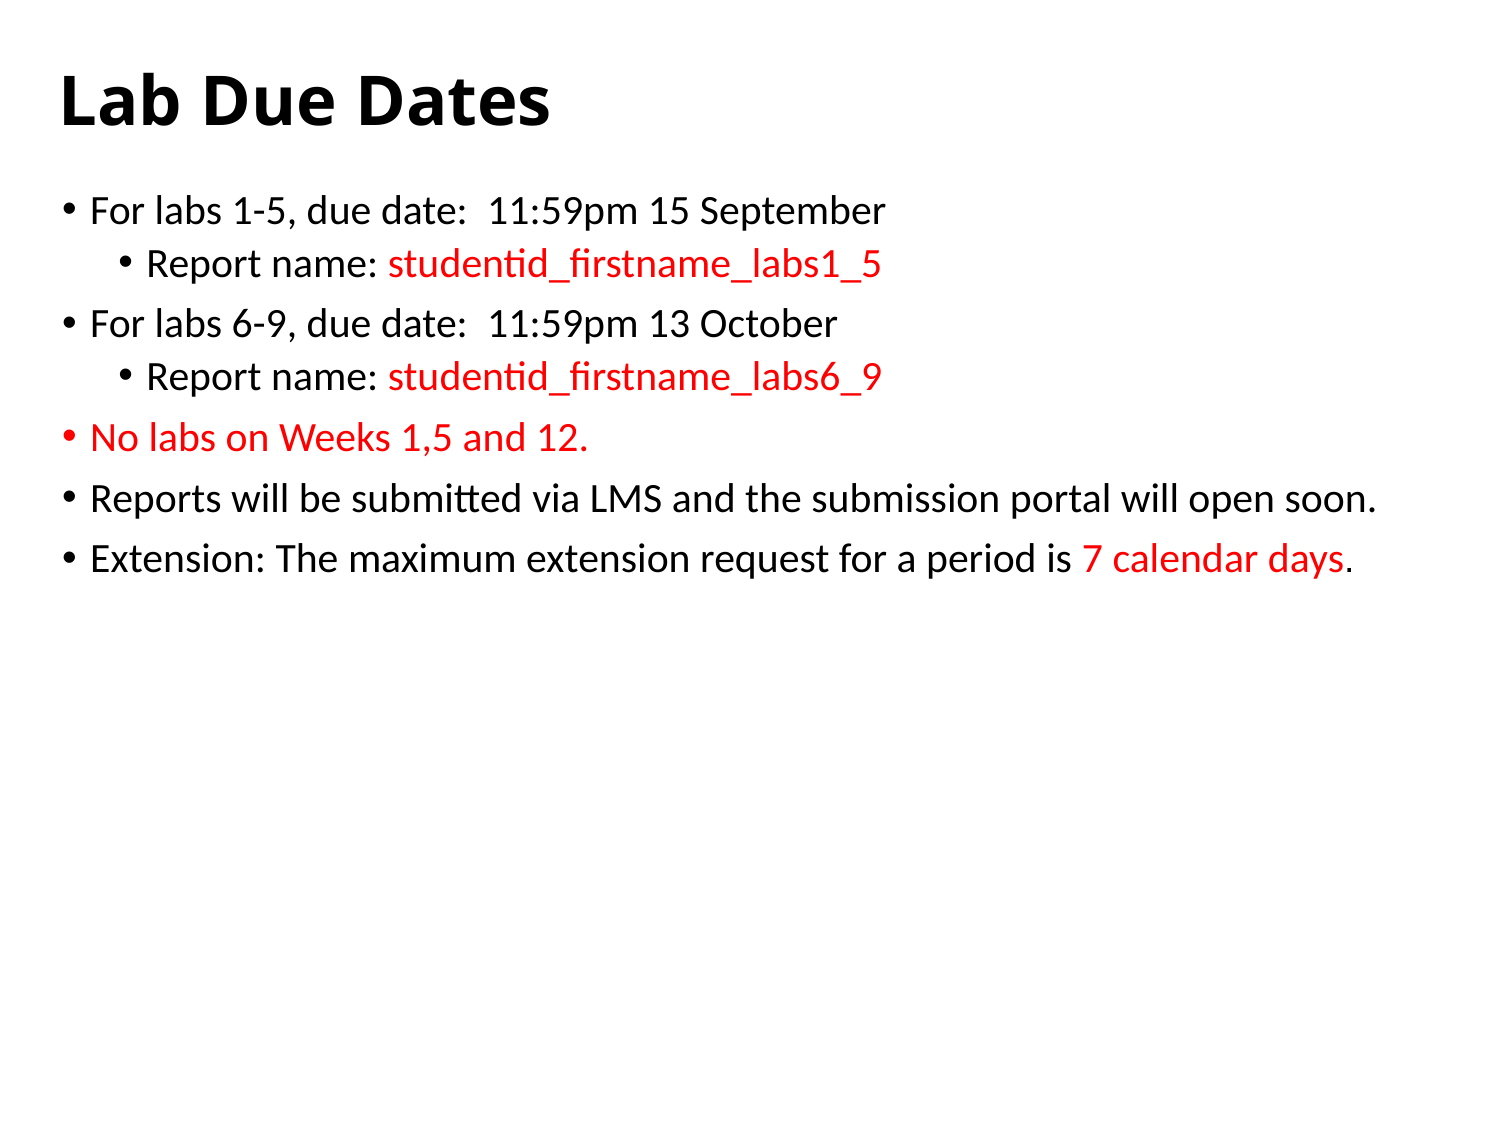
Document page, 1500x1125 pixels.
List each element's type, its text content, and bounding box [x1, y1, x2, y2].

title Lab Due Dates [43, 25, 921, 181]
list For labs 1-5, due date: 11:59pm 15 September Report name: studentid_firstname_labs1_5 For labs 6-9, due date: 11:59pm 13 October Report name: studentid_firstname_labs6_9 No labs on Weeks 1,5 and 12. Reports will be submitted via LMS and the submission portal will open soon. Extension: The maximum extension request for a period is 7 calendar days. [47, 180, 1500, 1034]
